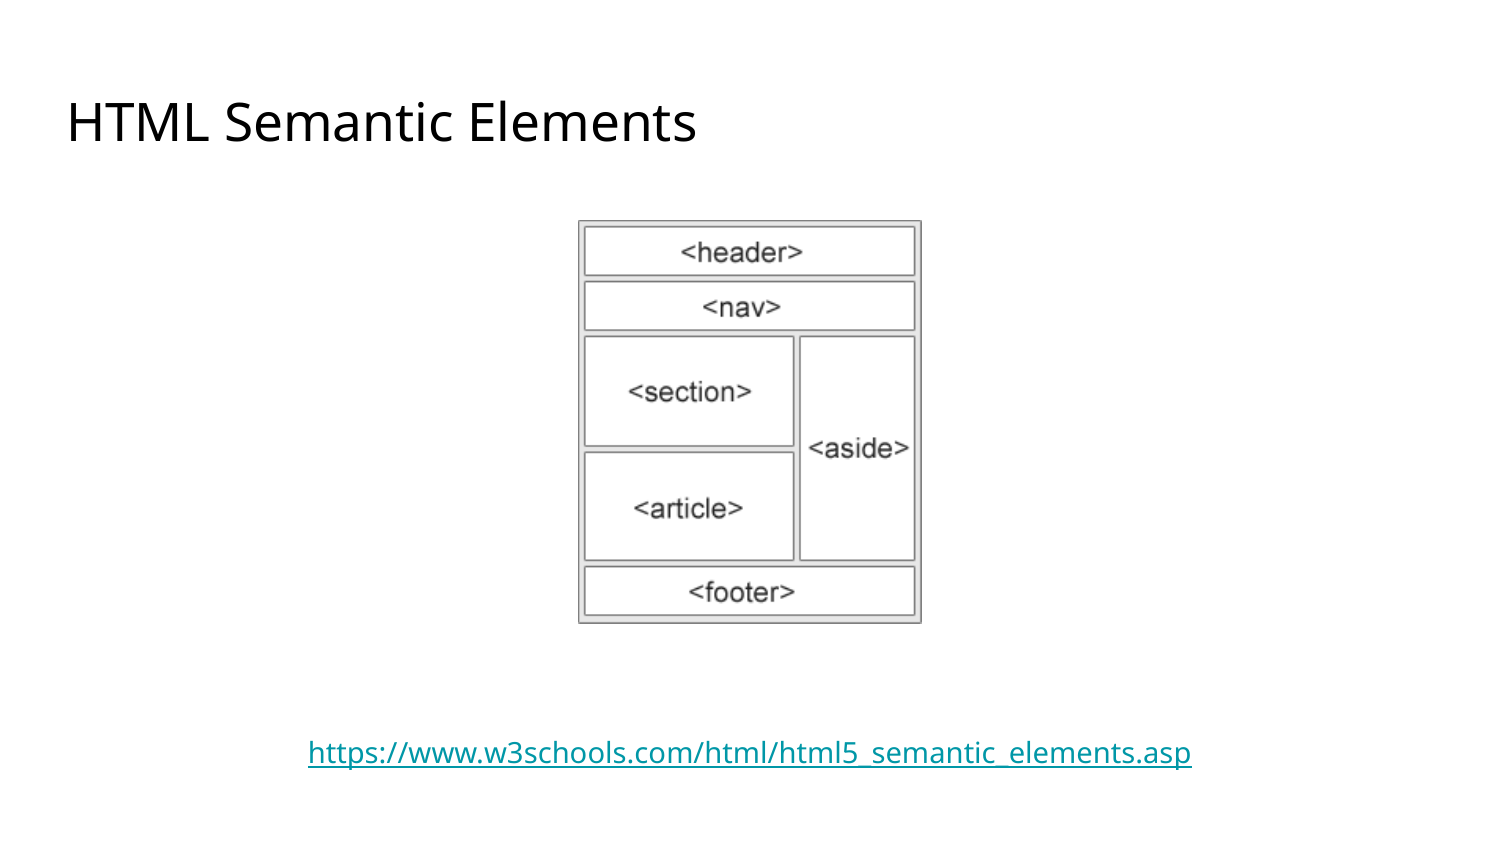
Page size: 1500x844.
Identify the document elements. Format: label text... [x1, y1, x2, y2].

title HTML Semantic Elements [51, 72, 1449, 167]
text_box https://www.w3schools.com/html/html5_semantic_elements.asp [160, 719, 1340, 789]
picture [578, 220, 922, 624]
